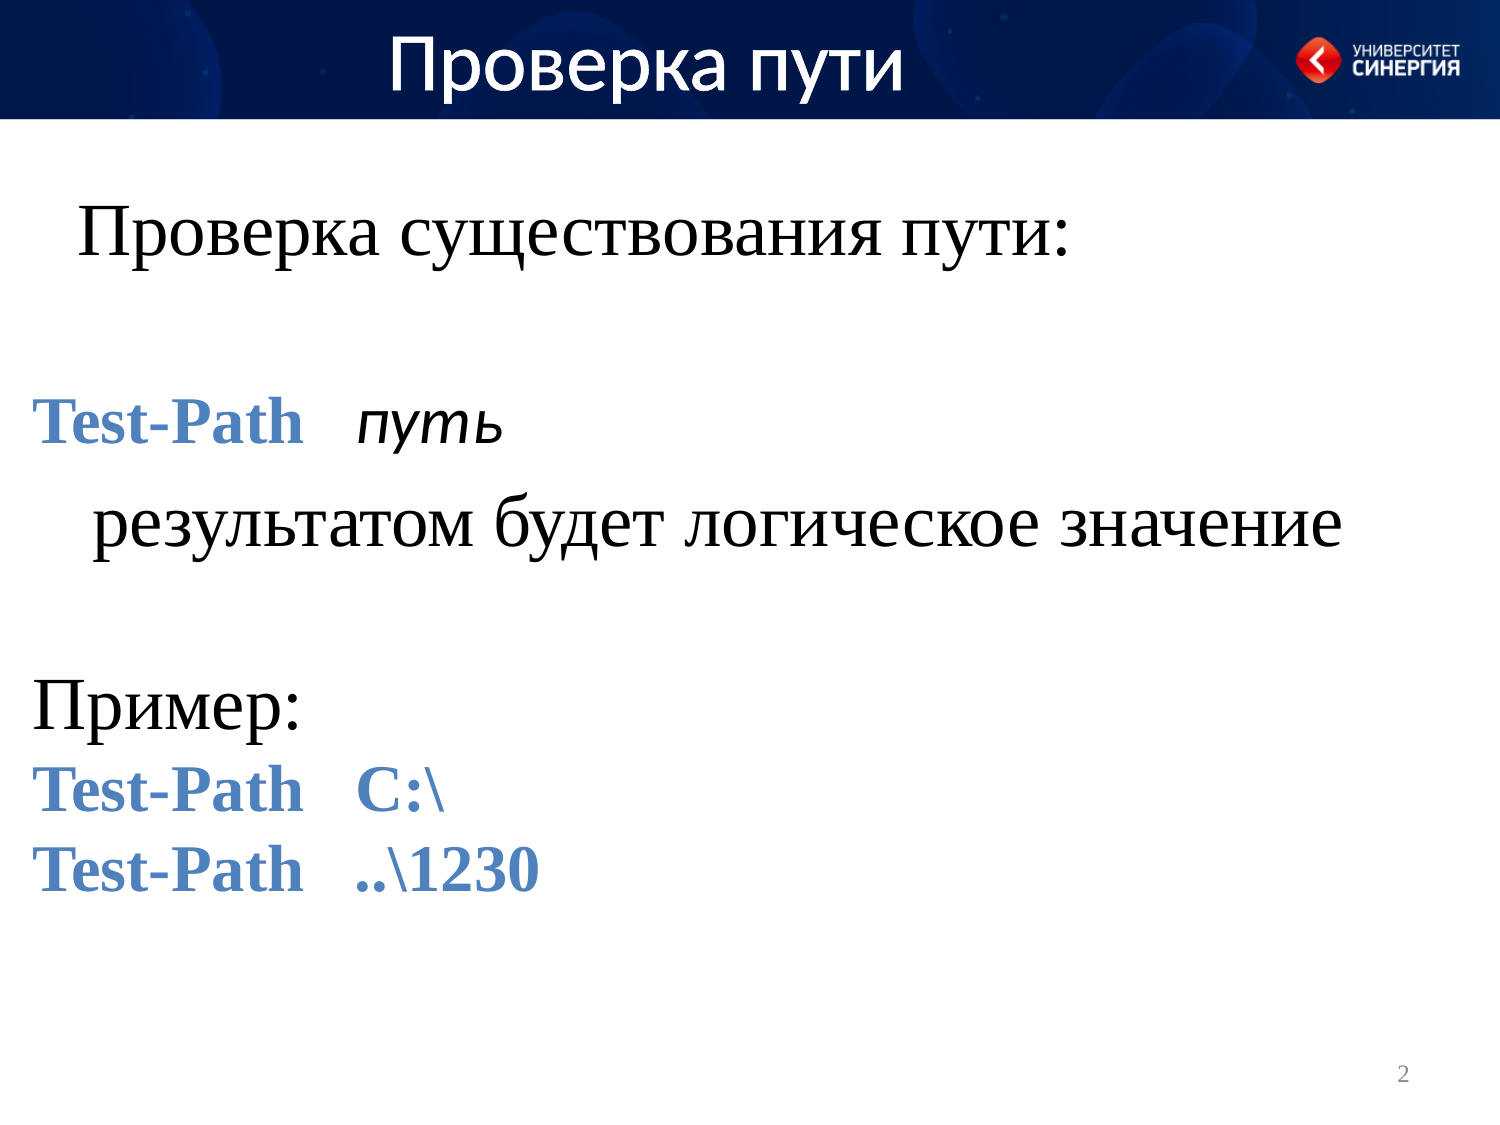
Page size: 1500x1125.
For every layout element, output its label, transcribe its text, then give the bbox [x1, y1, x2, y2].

title Проверка пути [0, 0, 1294, 114]
list Проверка существования пути: Test-Path путь результатом будет логическое значение Пример: Test-Path С:\ Test-Path ..\1230 [17, 172, 1483, 1055]
picture [0, 0, 1500, 1125]
slide_number 2 [1074, 1042, 1426, 1103]
